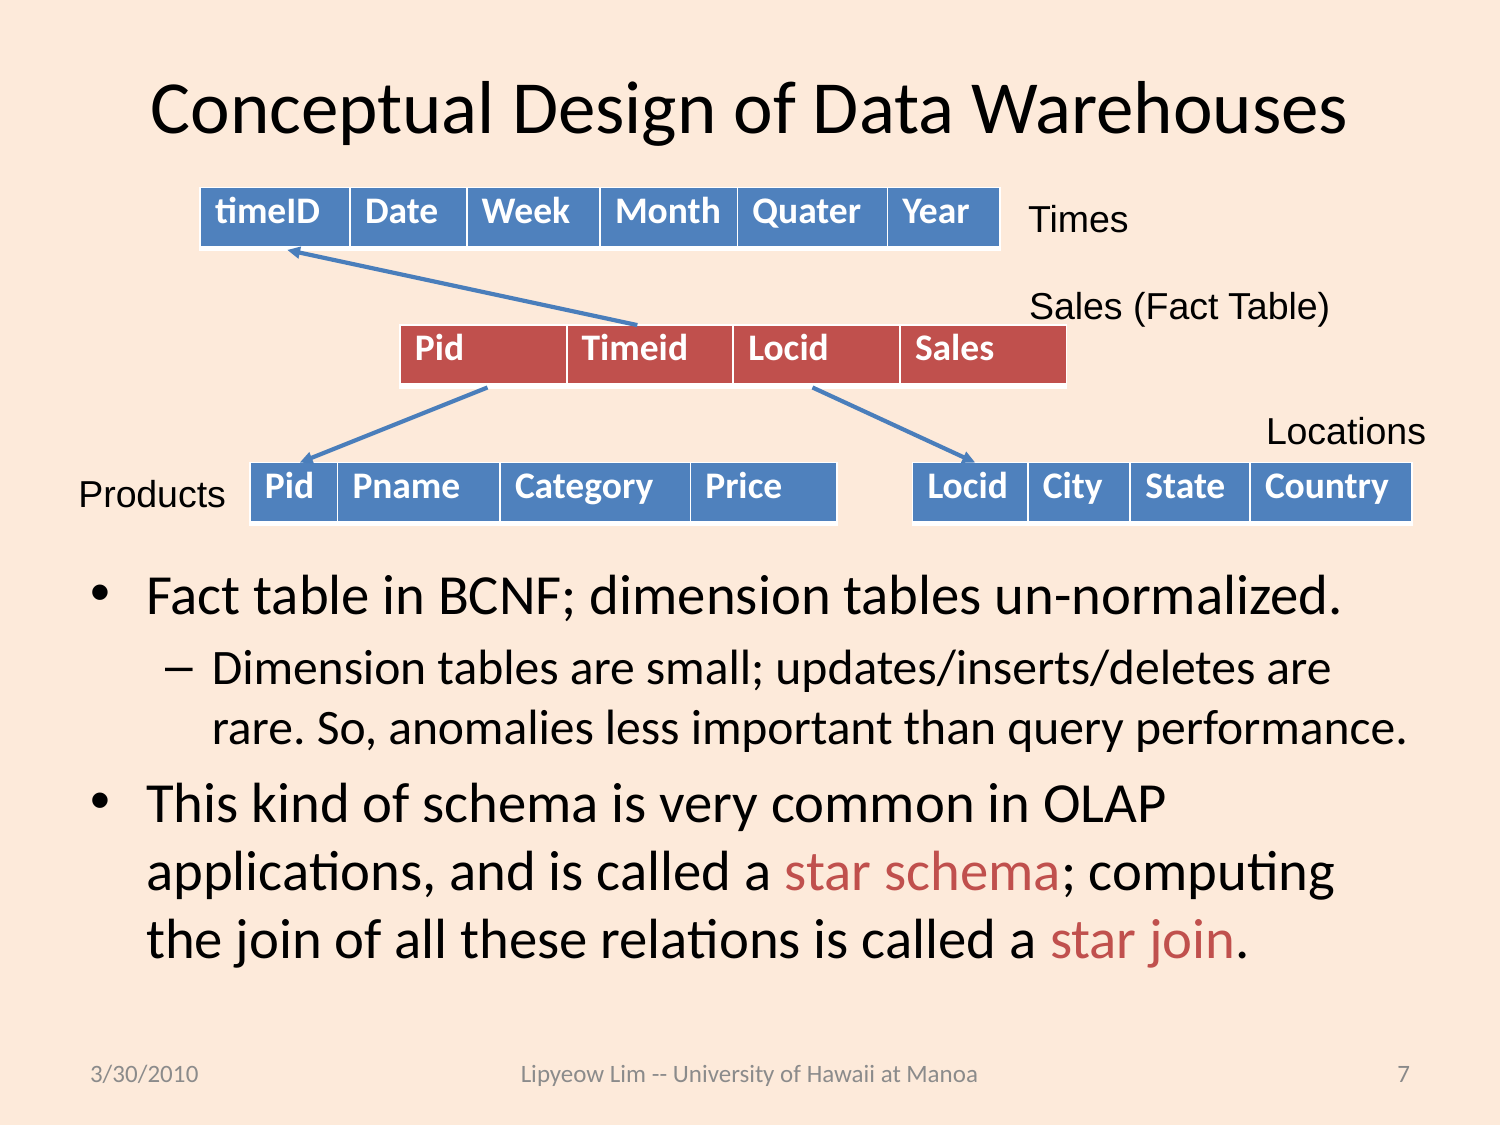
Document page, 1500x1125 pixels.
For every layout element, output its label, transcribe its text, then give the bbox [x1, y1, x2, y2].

table_header Pid [401, 335, 566, 383]
text_box Locations [1251, 399, 1441, 460]
table_header timeID [201, 188, 349, 246]
table_header Pid [251, 463, 337, 521]
table_header Category [501, 463, 690, 521]
table_header Price [691, 463, 836, 521]
table_header Locid [913, 463, 1027, 521]
table_header Date [351, 188, 466, 246]
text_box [287, 249, 638, 326]
title Conceptual Design of Data Warehouses [74, 44, 1426, 163]
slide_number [75, 1042, 425, 1103]
table_header City [1029, 463, 1129, 521]
text_box Times [1013, 187, 1144, 248]
table_header Locid [734, 326, 899, 383]
text_box Sales (Fact Table) [1014, 274, 1346, 335]
slide_number 7 [1074, 1042, 1425, 1103]
list Fact table in BCNF; dimension tables un-normalized. Dimension tables are small; updates/inserts/deletes are rare. So, anomalies less important than query performance. This kind of schema is very common in OLAP applications, and is called a star schema; computing the join of all these relations is called a star join. [74, 549, 1426, 1038]
table_header Timeid [568, 326, 732, 383]
table_header Week [468, 188, 599, 246]
table_header Year [888, 188, 999, 246]
table_header Pname [338, 463, 499, 521]
text_box Products [63, 462, 241, 523]
table_header Sales [901, 326, 1066, 383]
footer Lipyeow Lim -- University of Hawaii at Manoa [450, 1042, 1050, 1103]
table_header Quater [738, 188, 887, 246]
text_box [812, 387, 976, 463]
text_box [299, 387, 488, 463]
table_header Month [601, 188, 737, 246]
table_header State [1131, 463, 1249, 521]
table_header Country [1251, 463, 1411, 521]
